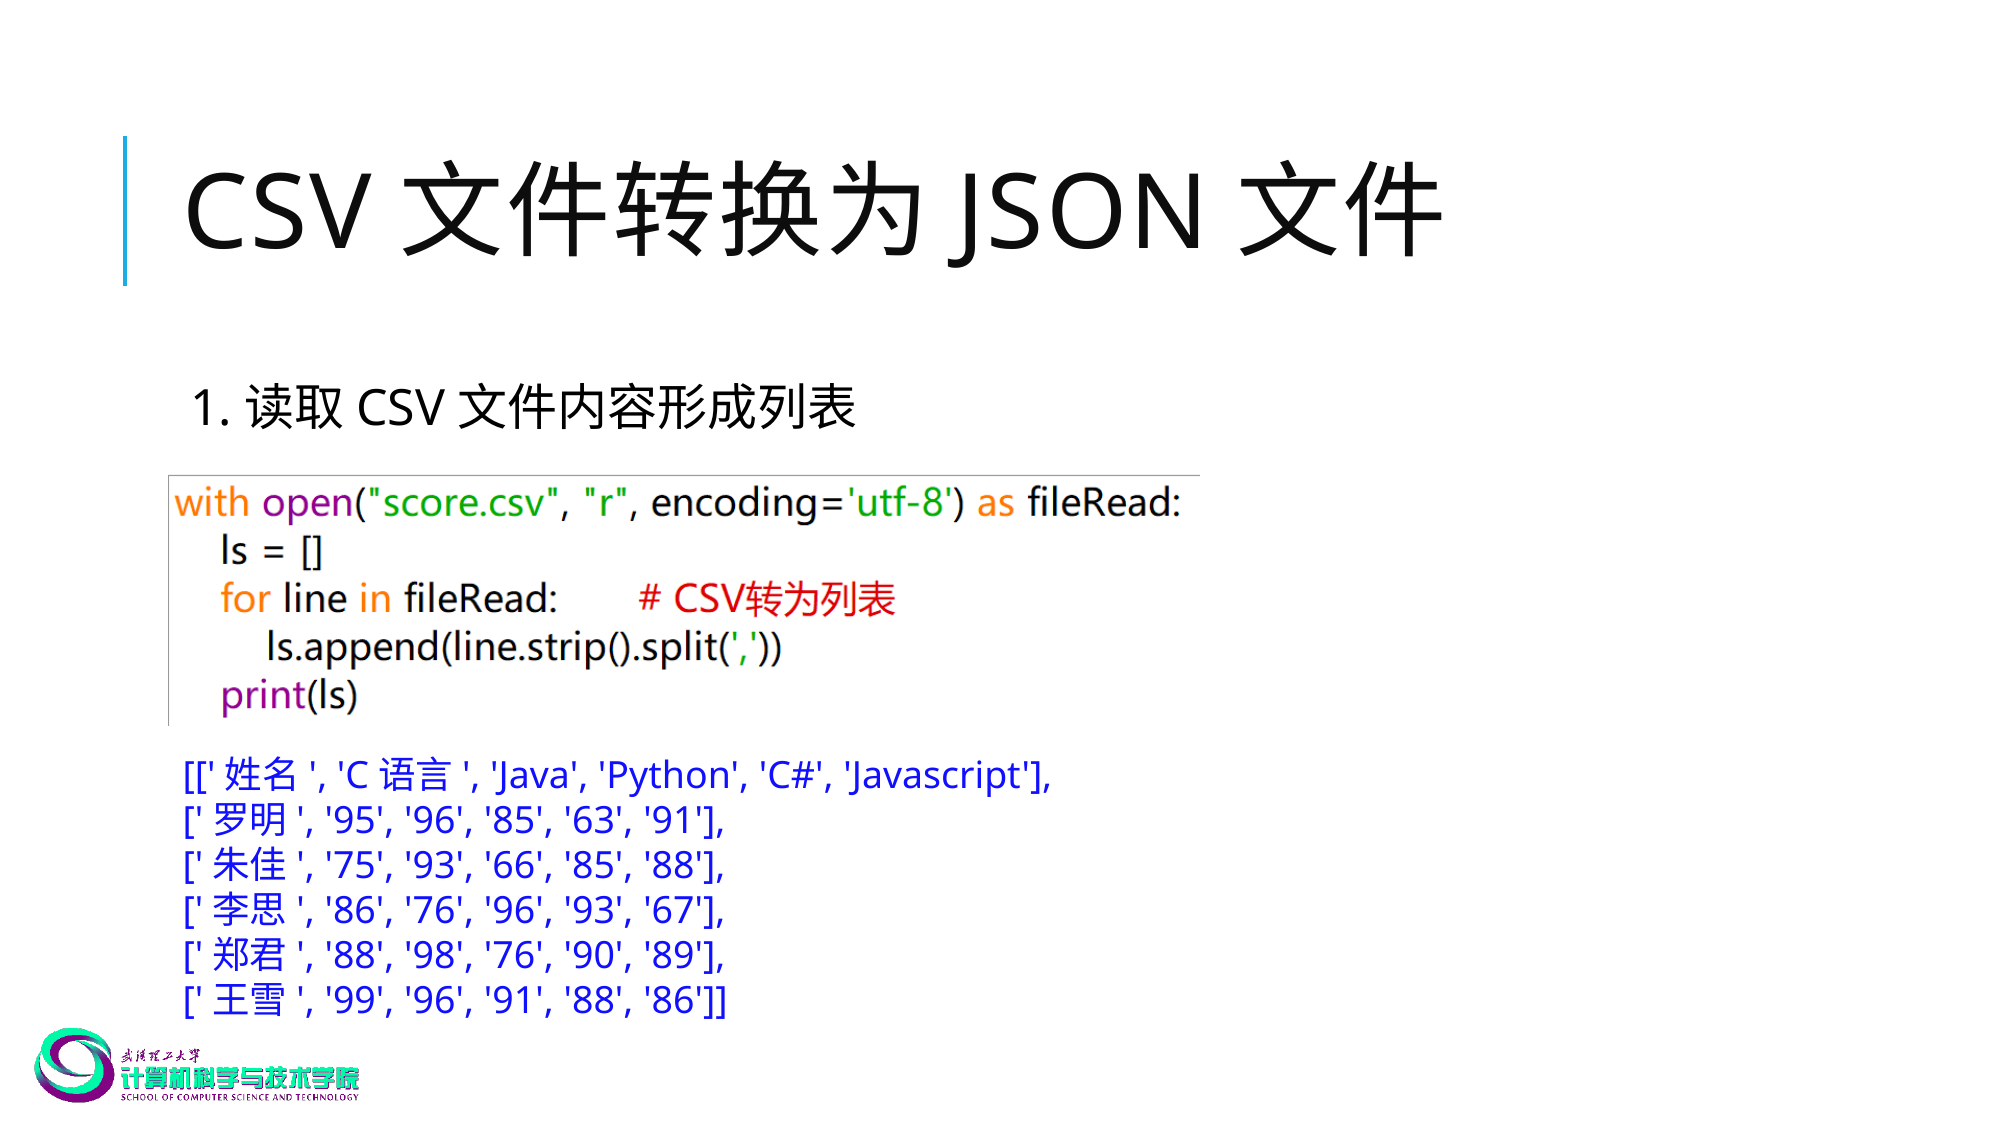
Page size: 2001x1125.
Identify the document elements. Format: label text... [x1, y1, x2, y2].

picture [0, 962, 397, 1125]
picture [167, 474, 1200, 727]
text_box [['姓名', 'C语言', 'Java', 'Python', 'C#', 'Javascript'], ['罗明', '95', '96', '85', '63', '91'], ['朱佳', '75', '93', '66', '85', '88'], ['李思', '86', '76', '96', '93', '67'], ['郑君', '88', '98', '76', '90', '89'], ['王雪', '99', '96', '91', '88', '86']] [168, 743, 1168, 1029]
title CSV文件转换为json文件 [168, 96, 1763, 342]
list 1.读取CSV文件内容形成列表 [168, 375, 1763, 442]
